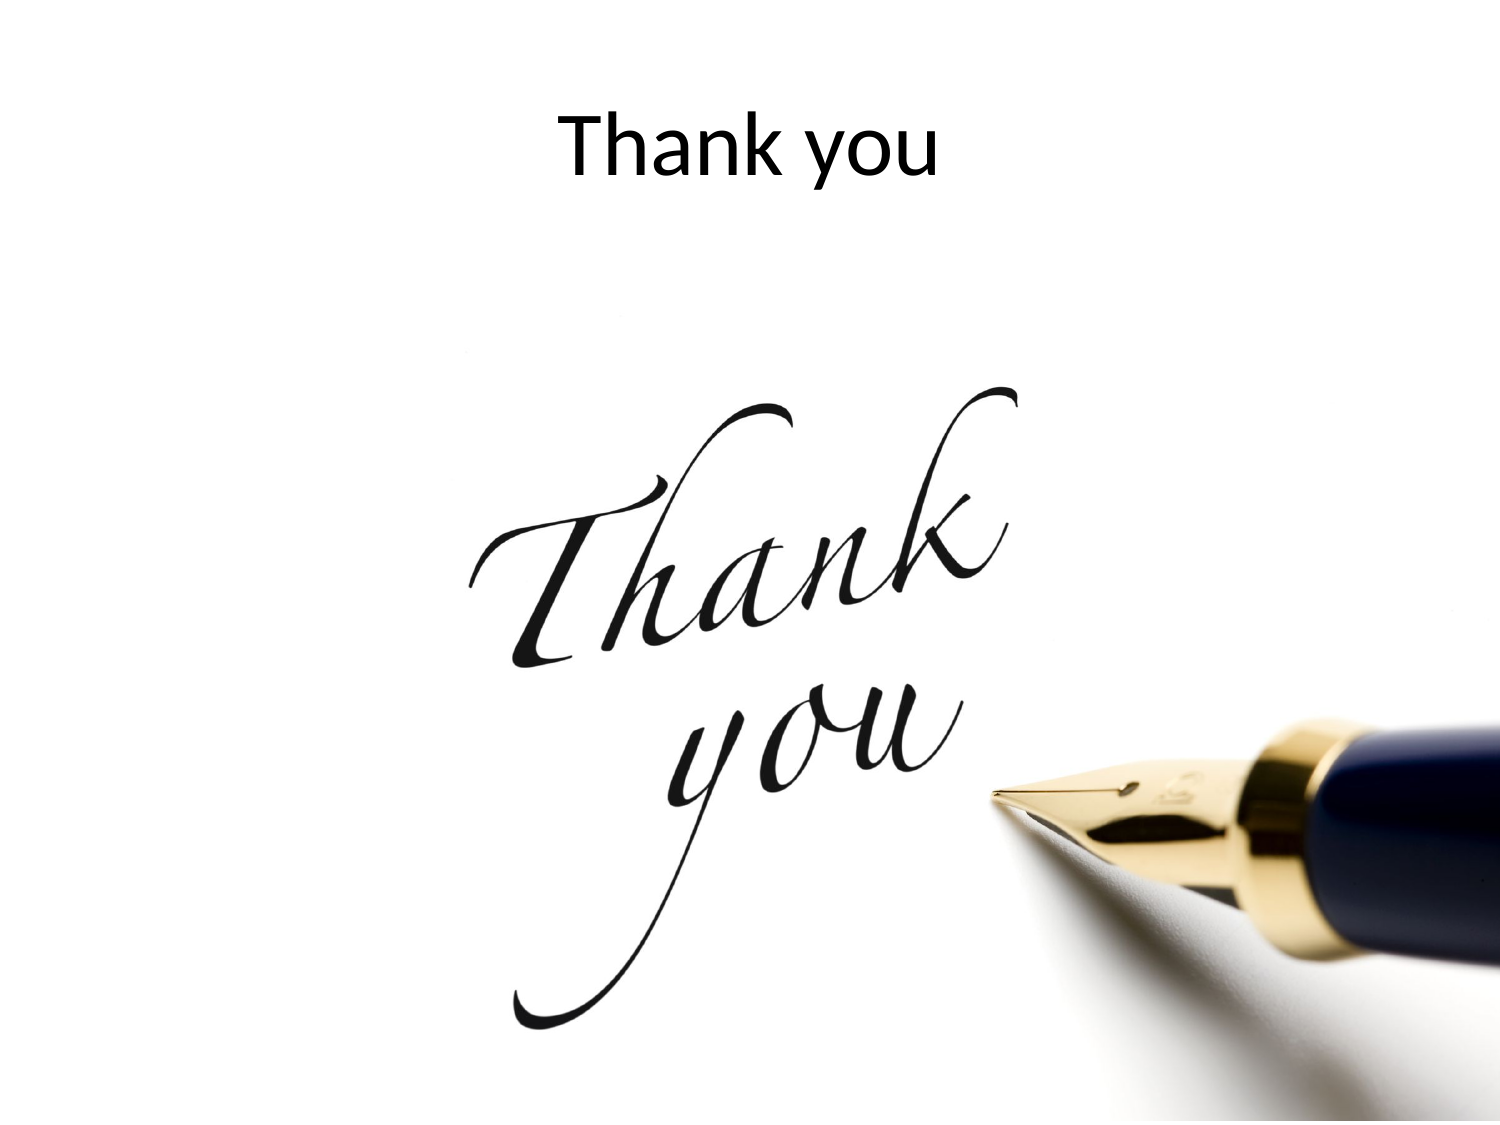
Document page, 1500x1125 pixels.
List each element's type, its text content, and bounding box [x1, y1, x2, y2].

title Thank you [75, 45, 1425, 233]
picture [249, 237, 1500, 1122]
